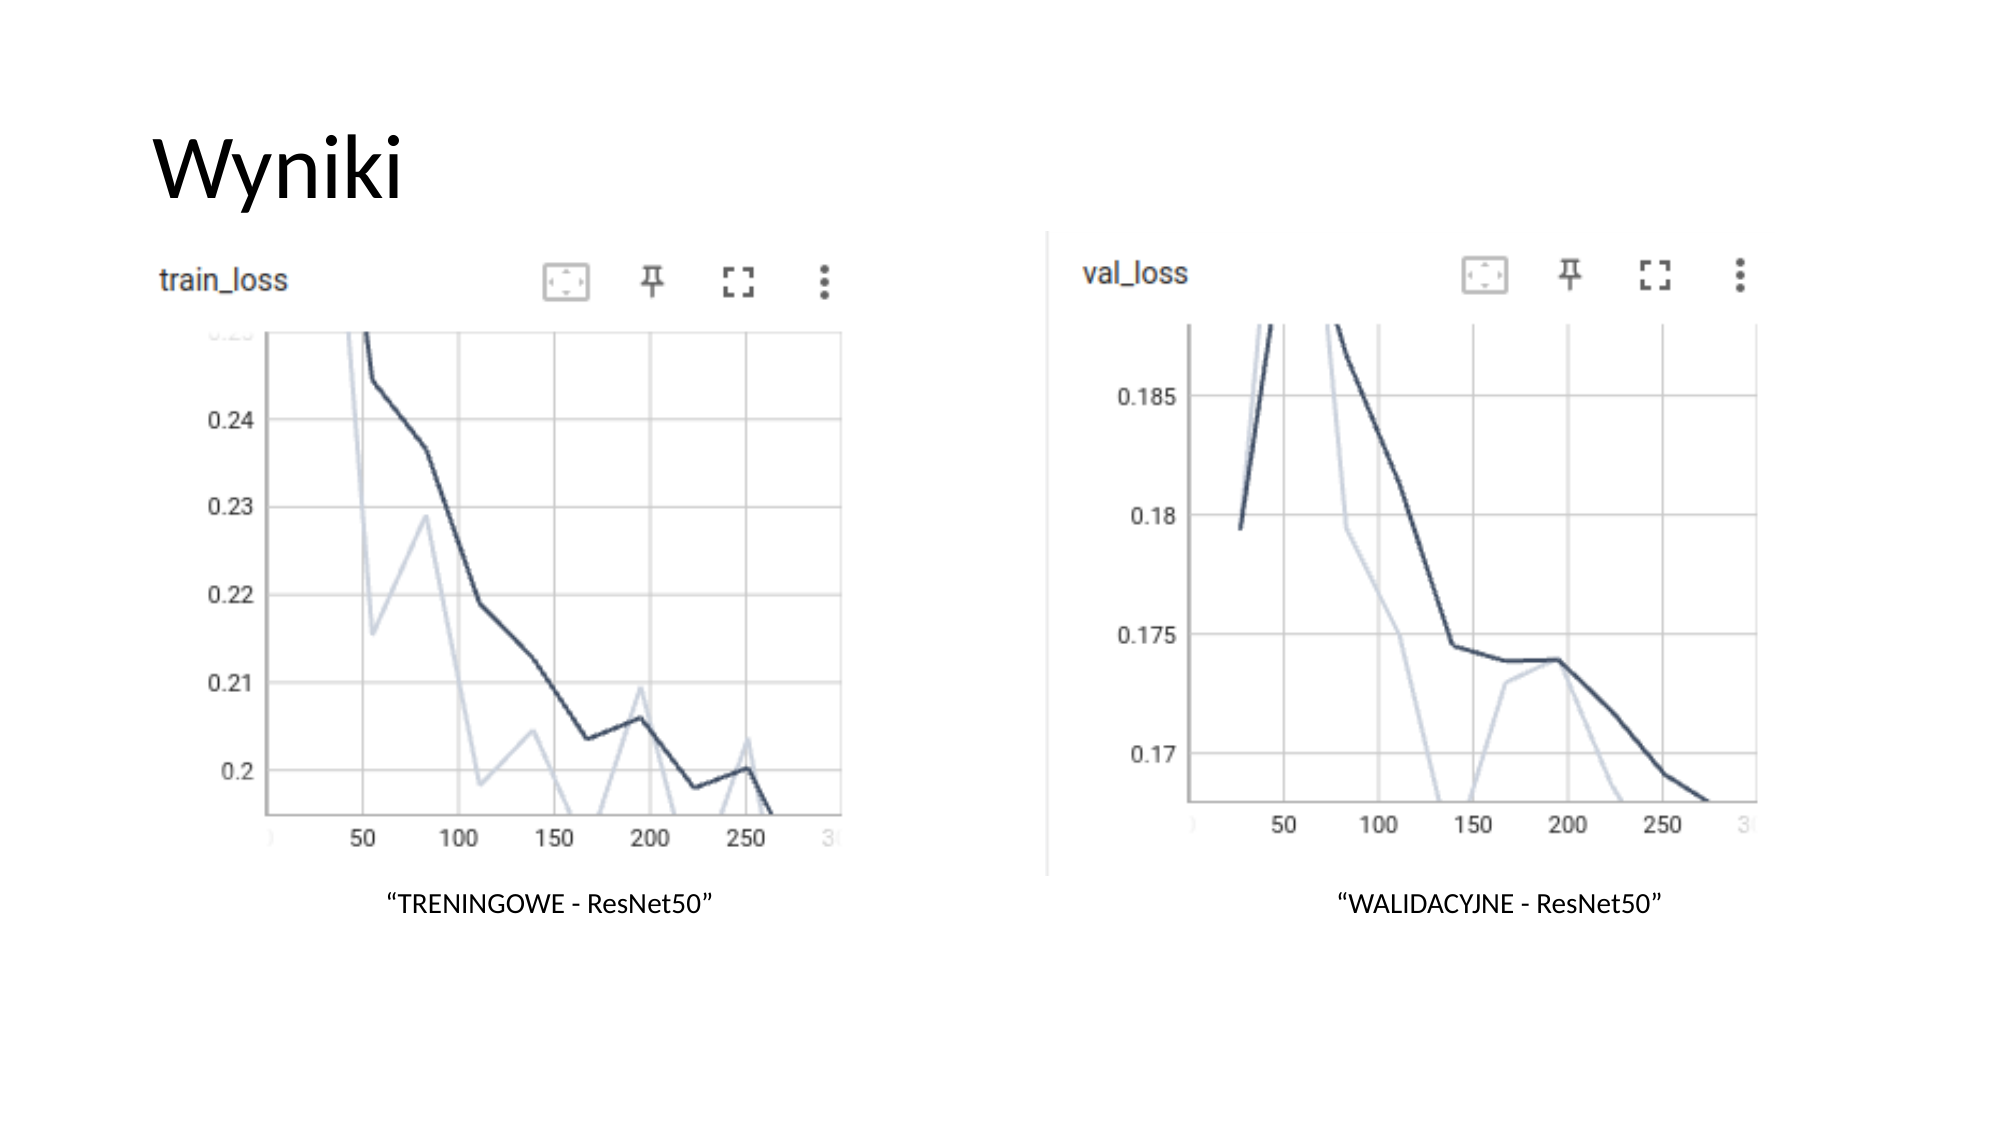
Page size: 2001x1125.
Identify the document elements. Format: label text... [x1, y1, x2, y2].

picture [1045, 231, 1775, 877]
text_box “TRENINGOWE - ResNet50” [234, 897, 864, 935]
title Wyniki [137, 59, 1863, 278]
picture [134, 231, 865, 891]
text_box “WALIDACYJNE - ResNet50” [1184, 869, 1814, 935]
